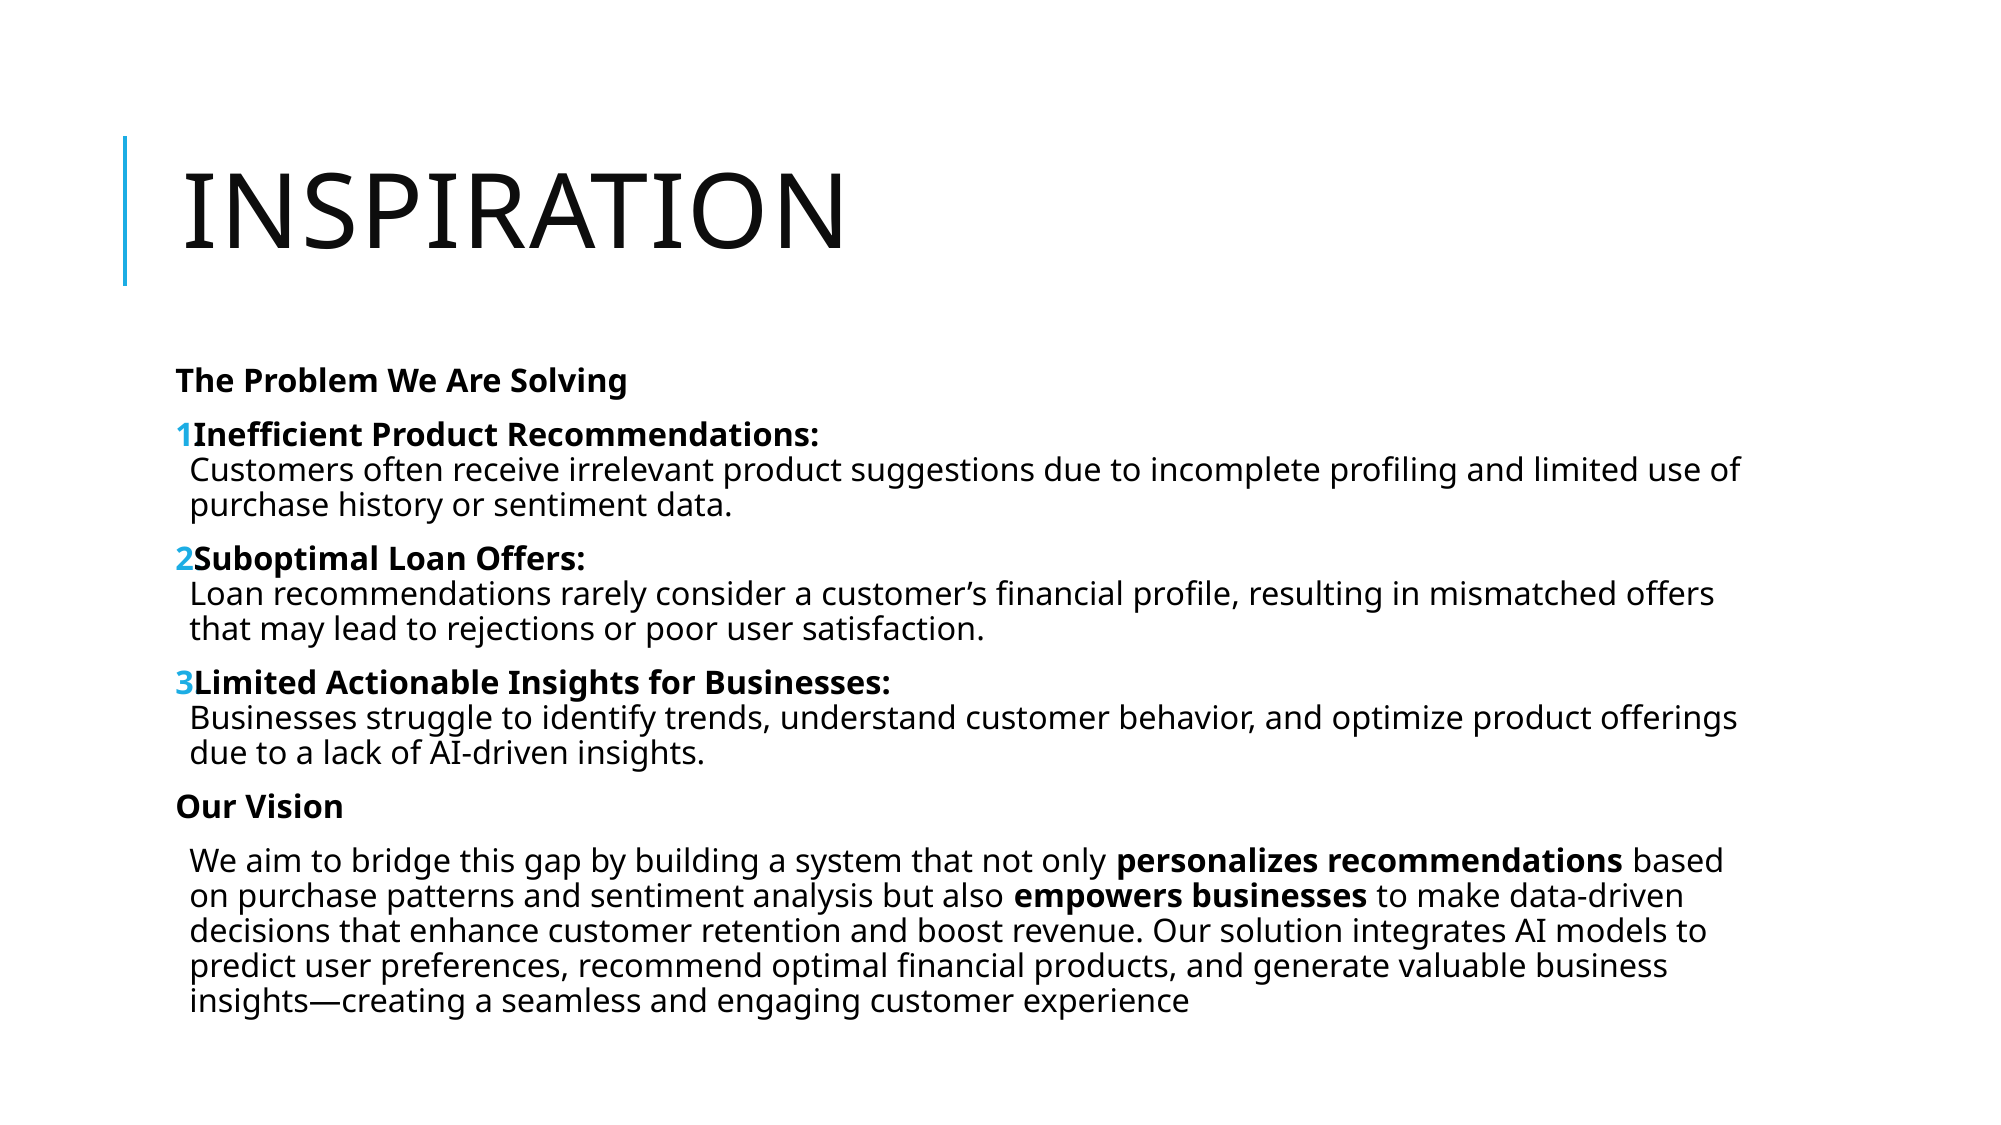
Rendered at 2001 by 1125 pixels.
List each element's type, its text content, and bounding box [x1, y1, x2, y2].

title INSPIRATION [168, 96, 1763, 342]
list The Problem We Are Solving Inefficient Product Recommendations: Customers often receive irrelevant product suggestions due to incomplete profiling and limited use of purchase history or sentiment data. Suboptimal Loan Offers: Loan recommendations rarely consider a customer’s financial profile, resulting in mismatched offers that may lead to rejections or poor user satisfaction. Limited Actionable Insights for Businesses: Businesses struggle to identify trends, understand customer behavior, and optimize product offerings due to a lack of AI-driven insights. Our Vision We aim to bridge this gap by building a system that not only personalizes recommendations based on purchase patterns and sentiment analysis but also empowers businesses to make data-driven decisions that enhance customer retention and boost revenue. Our solution integrates AI models to predict user preferences, recommend optimal financial products, and generate valuable business insights—creating a seamless and engaging customer experience [168, 356, 1763, 1035]
